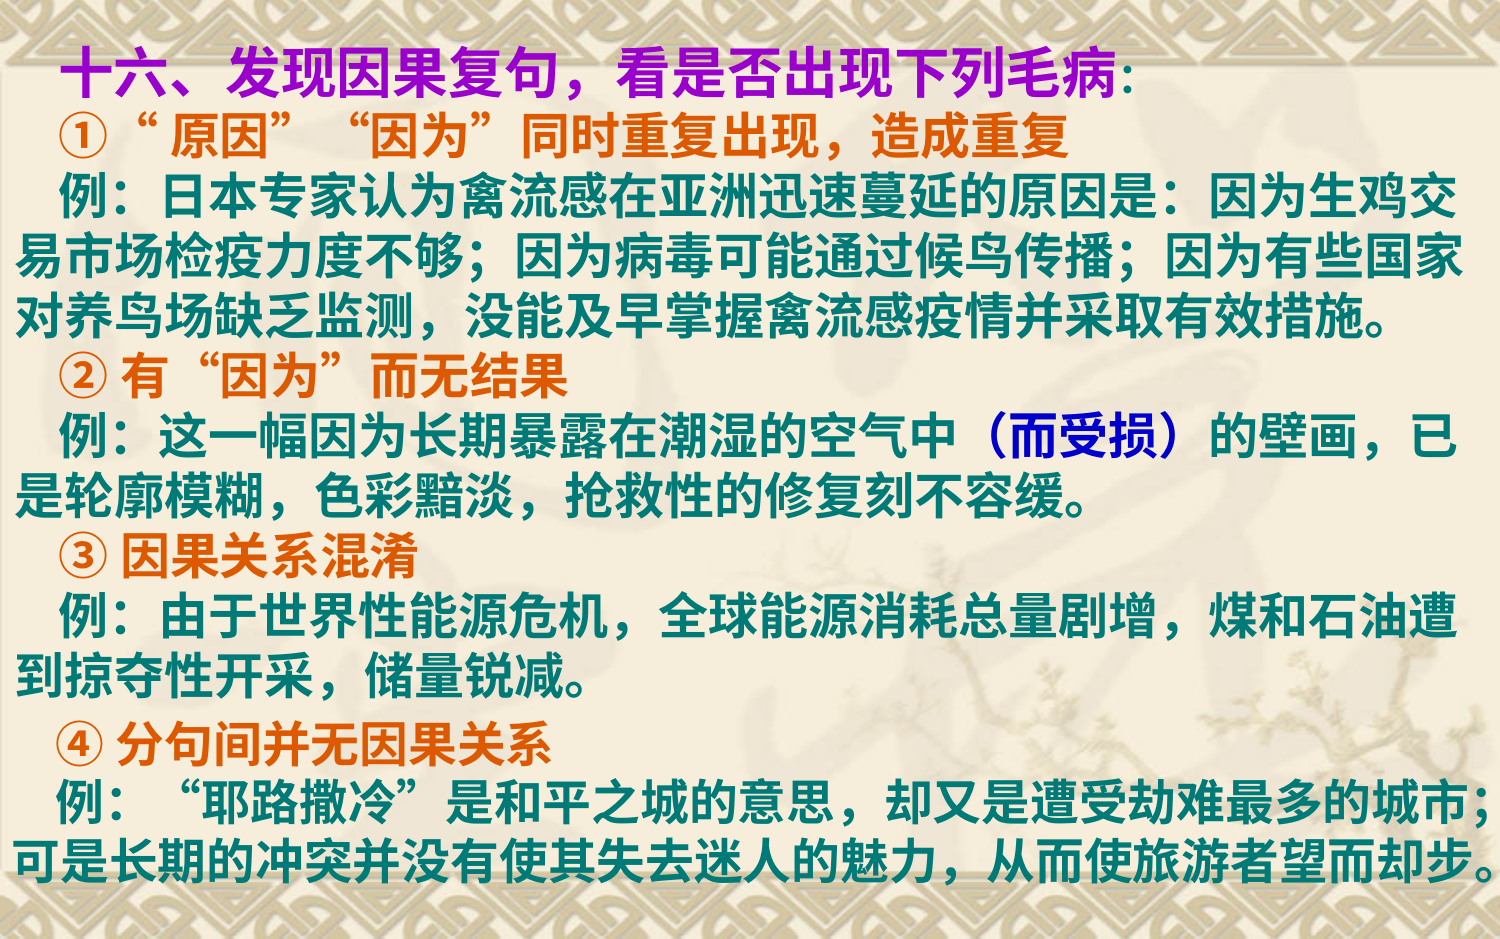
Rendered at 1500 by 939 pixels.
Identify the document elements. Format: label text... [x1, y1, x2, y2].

text_box ④分句间并无因果关系 例：“耶路撒冷”是和平之城的意思，却又是遭受劫难最多的城市；可是长期的冲突并没有使其失去迷人的魅力，从而使旅游者望而却步。 [0, 706, 1497, 897]
picture [0, 0, 1500, 939]
text_box 十六、发现因果复句，看是否出现下列毛病： ①“原因”“因为”同时重复出现，造成重复 例：日本专家认为禽流感在亚洲迅速蔓延的原因是：因为生鸡交易市场检疫力度不够；因为病毒可能通过候鸟传播；因为有些国家对养鸟场缺乏监测，没能及早掌握禽流感疫情并采取有效措施。 ②有“因为”而无结果 例：这一幅因为长期暴露在潮湿的空气中（而受损）的壁画，已是轮廓模糊，色彩黯淡，抢救性的修复刻不容缓。 ③因果关系混淆 例：由于世界性能源危机，全球能源消耗总量剧增，煤和石油遭到掠夺性开采，储量锐减。 [0, 30, 1497, 706]
